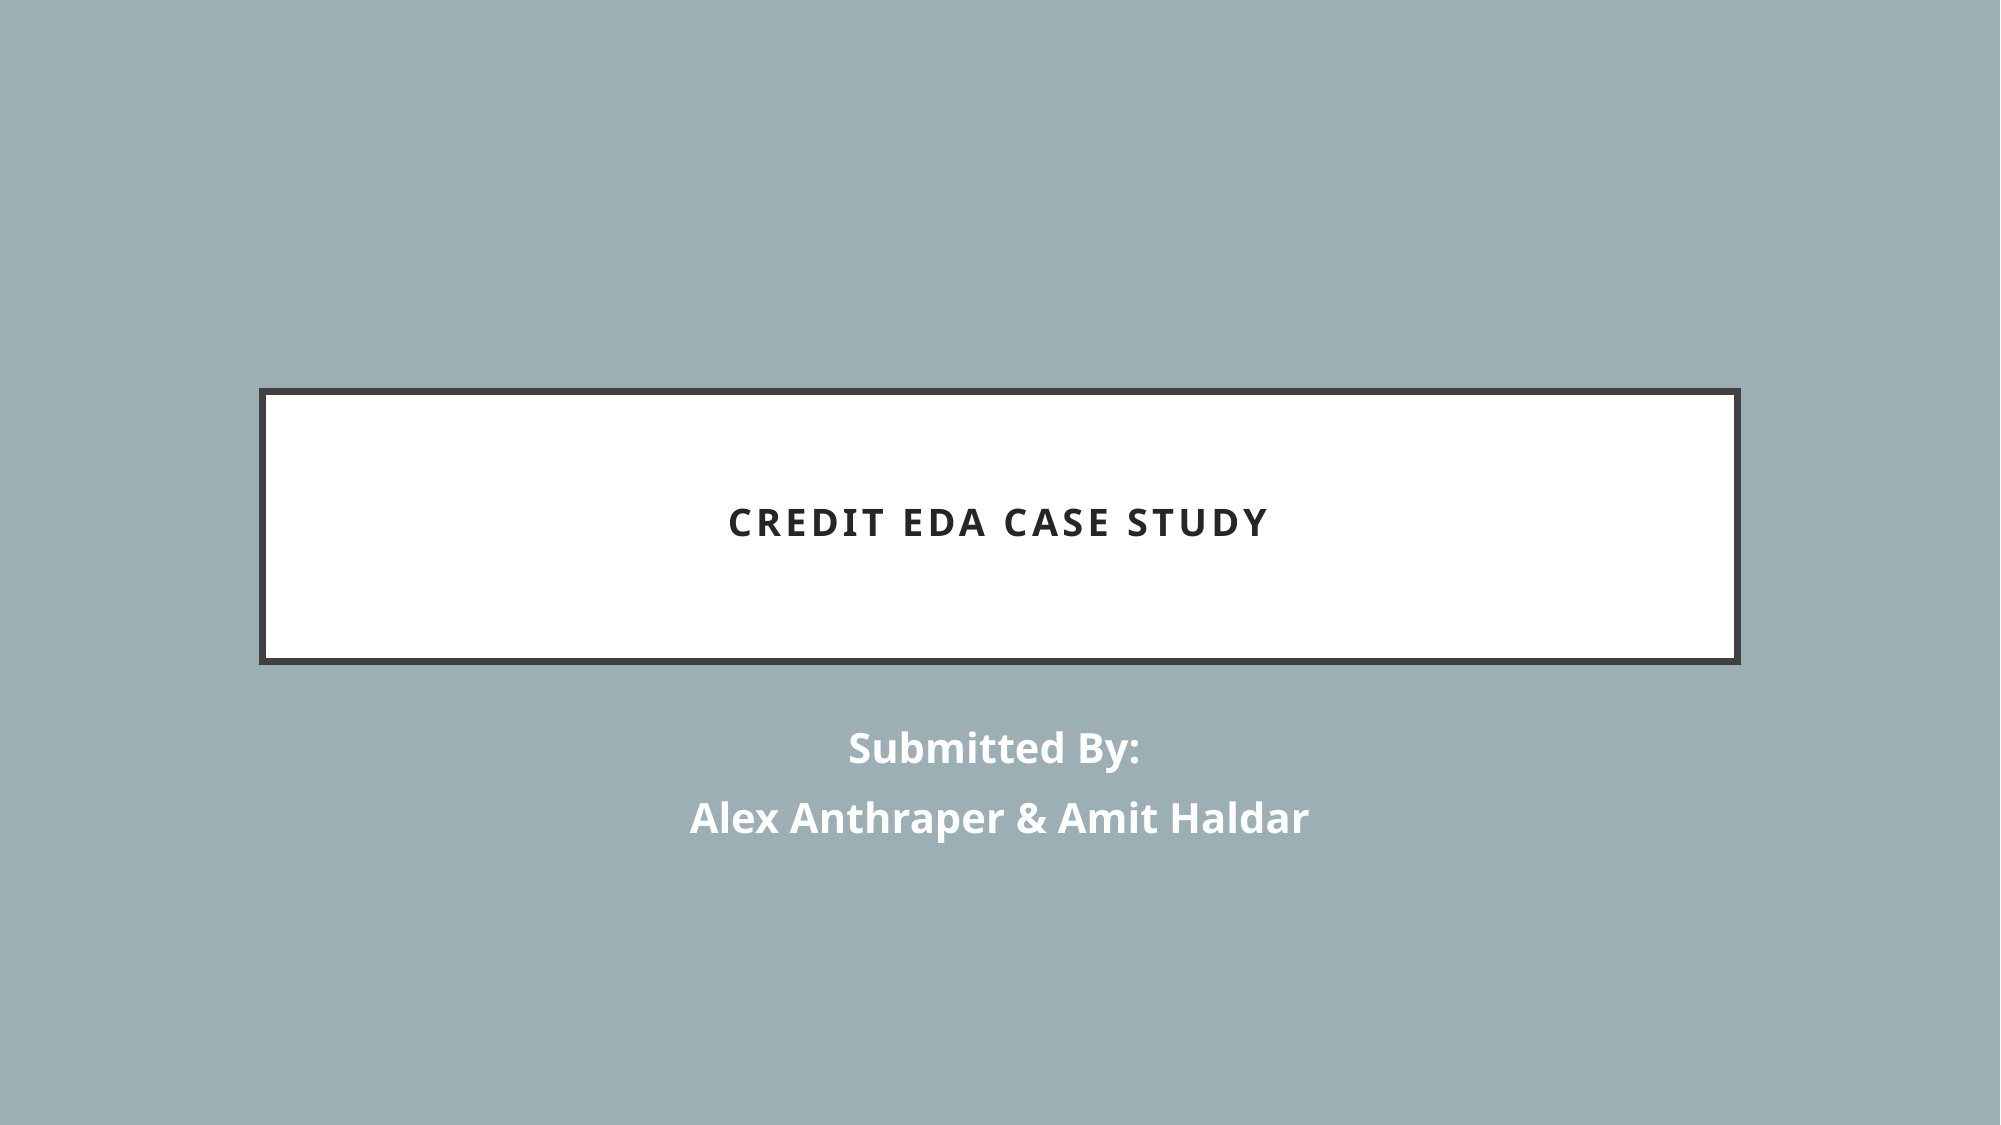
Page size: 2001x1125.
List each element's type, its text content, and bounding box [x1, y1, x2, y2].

title Credit EDA Case Study [259, 388, 1741, 665]
subtitle Submitted By: Alex Anthraper & Amit Haldar [442, 713, 1558, 918]
